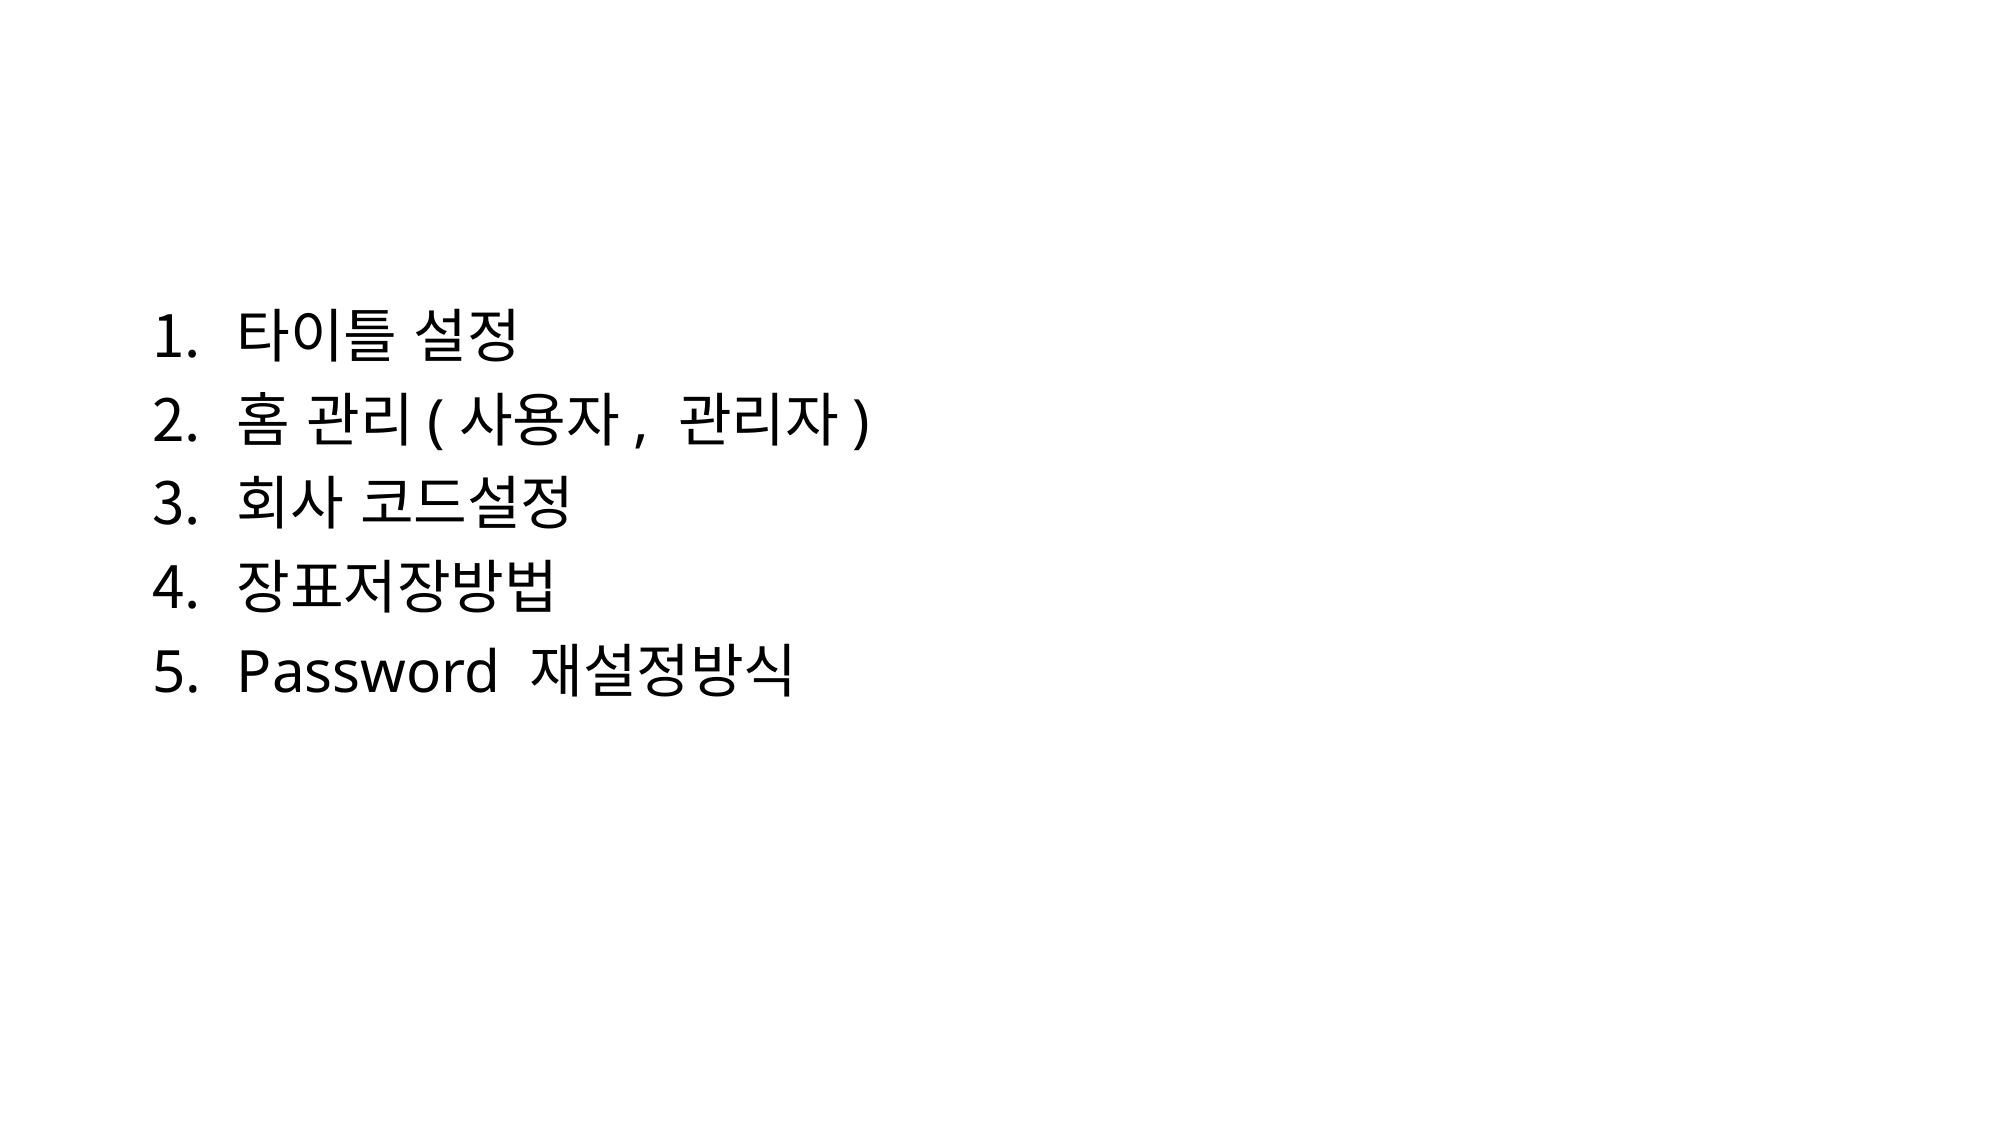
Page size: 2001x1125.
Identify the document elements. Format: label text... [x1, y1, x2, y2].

list 타이틀 설정 홈 관리(사용자, 관리자) 회사 코드설정 장표저장방법 Password 재설정방식 [137, 299, 1863, 1014]
